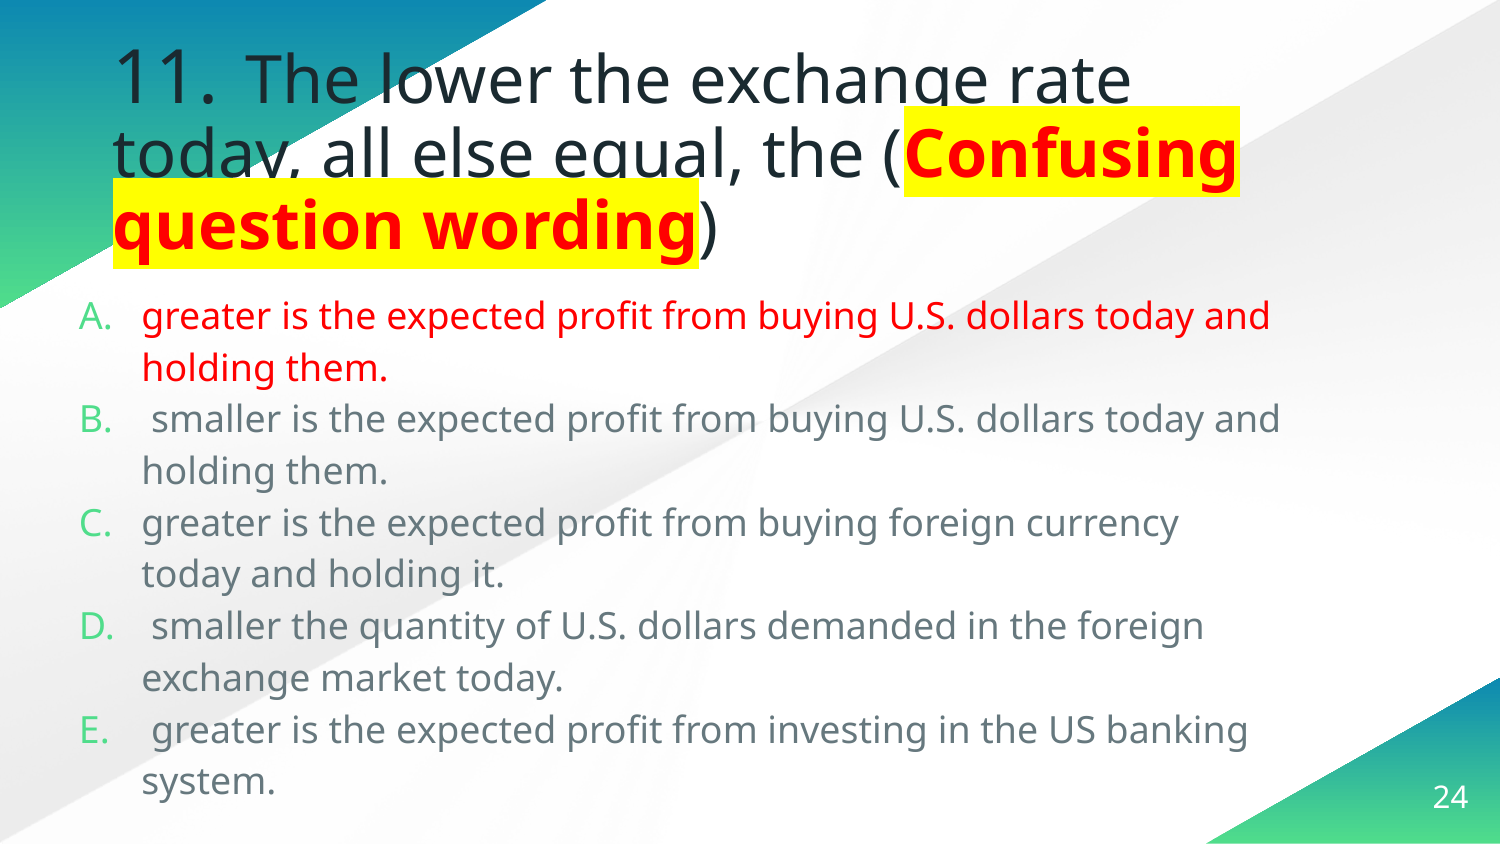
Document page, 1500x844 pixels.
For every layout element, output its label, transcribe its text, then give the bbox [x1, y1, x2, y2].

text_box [0, 0, 1500, 844]
list greater is the expected profit from buying U.S. dollars today and holding them. smaller is the expected profit from buying U.S. dollars today and holding them. greater is the expected profit from buying foreign currency today and holding it. smaller the quantity of U.S. dollars demanded in the foreign exchange market today. greater is the expected profit from investing in the US banking system. [66, 285, 1287, 646]
slide_number 24 [1378, 766, 1469, 832]
title 11. The lower the exchange rate today, all else equal, the (Confusing question wording) [112, 198, 1334, 264]
